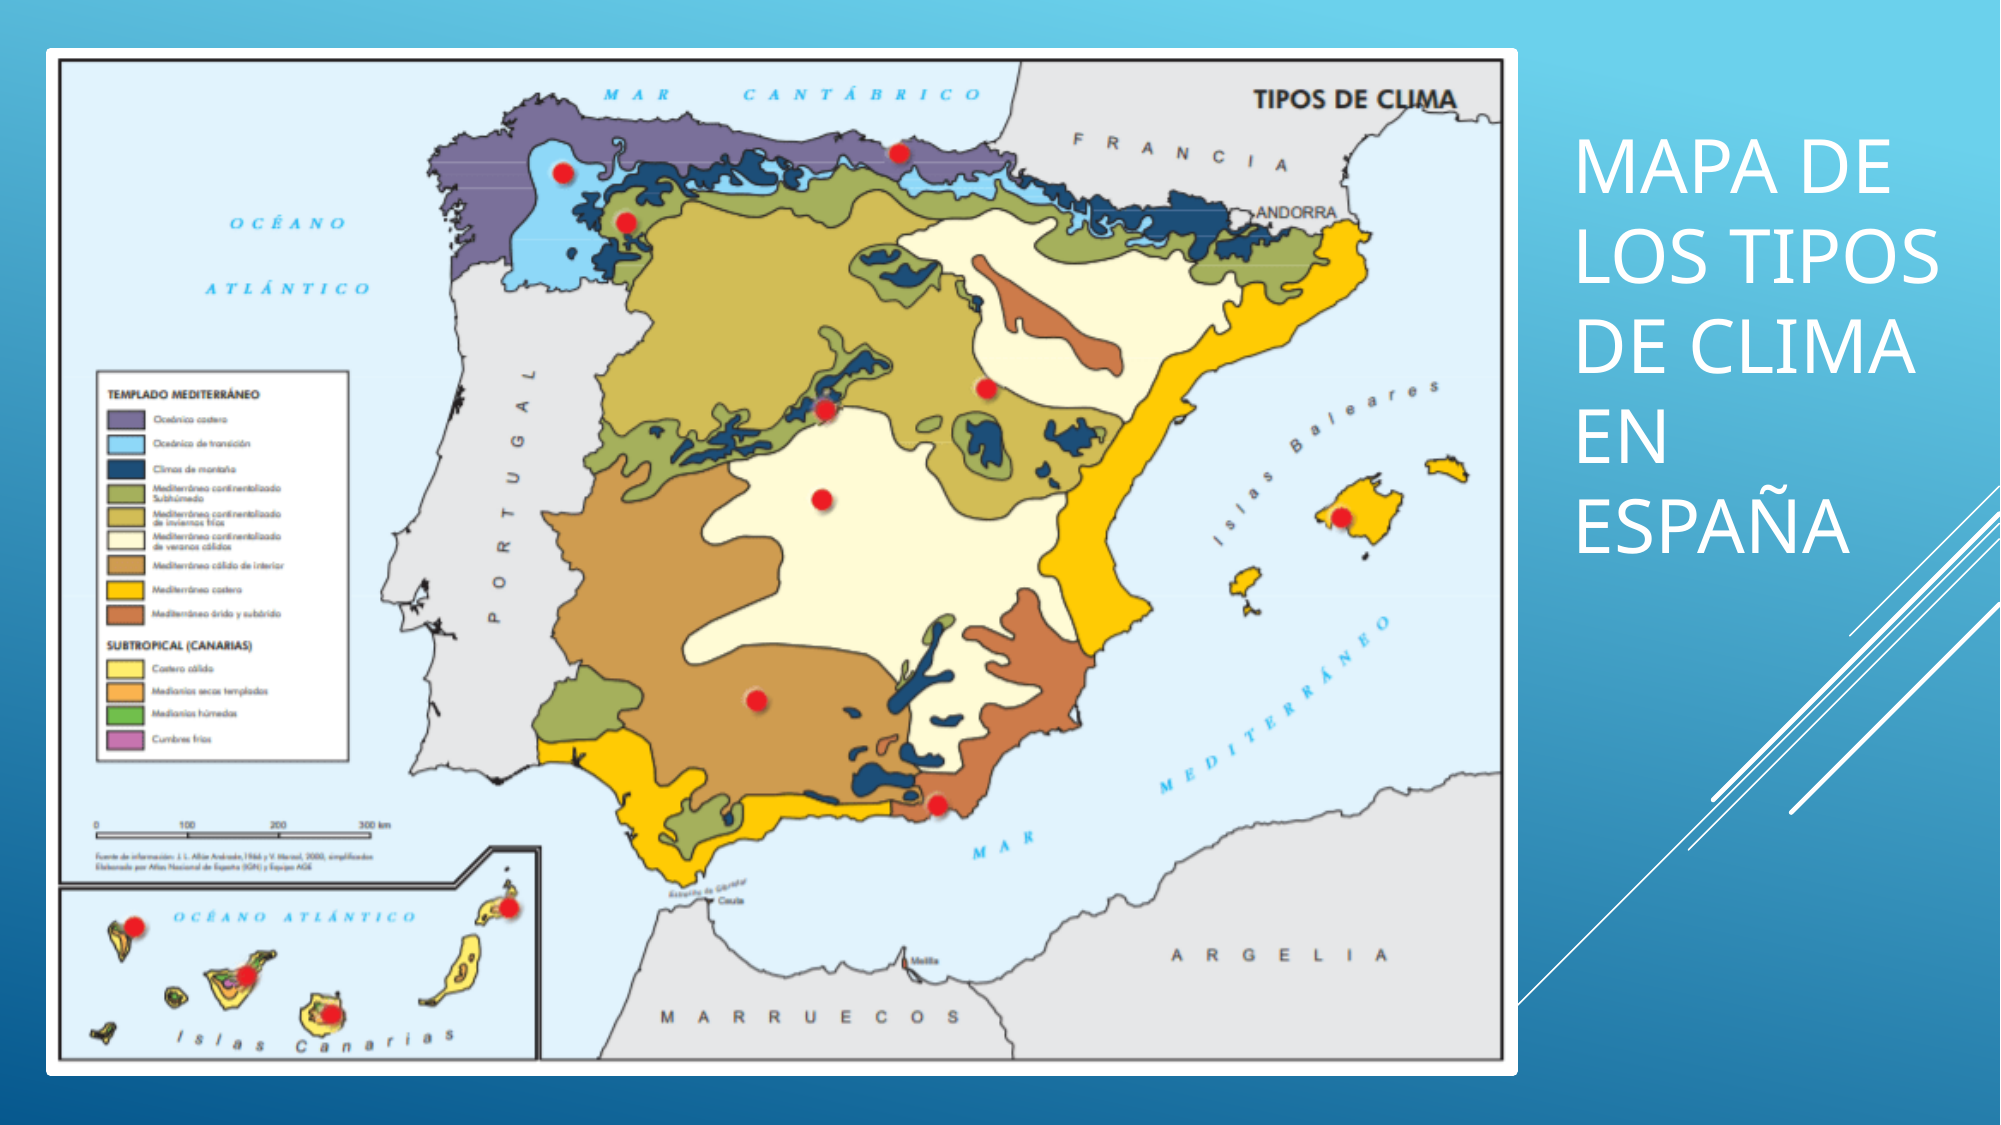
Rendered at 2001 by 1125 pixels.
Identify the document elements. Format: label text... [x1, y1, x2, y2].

picture [54, 57, 1509, 1067]
title Mapa de los tipos de clima en españa [1557, 57, 1957, 629]
